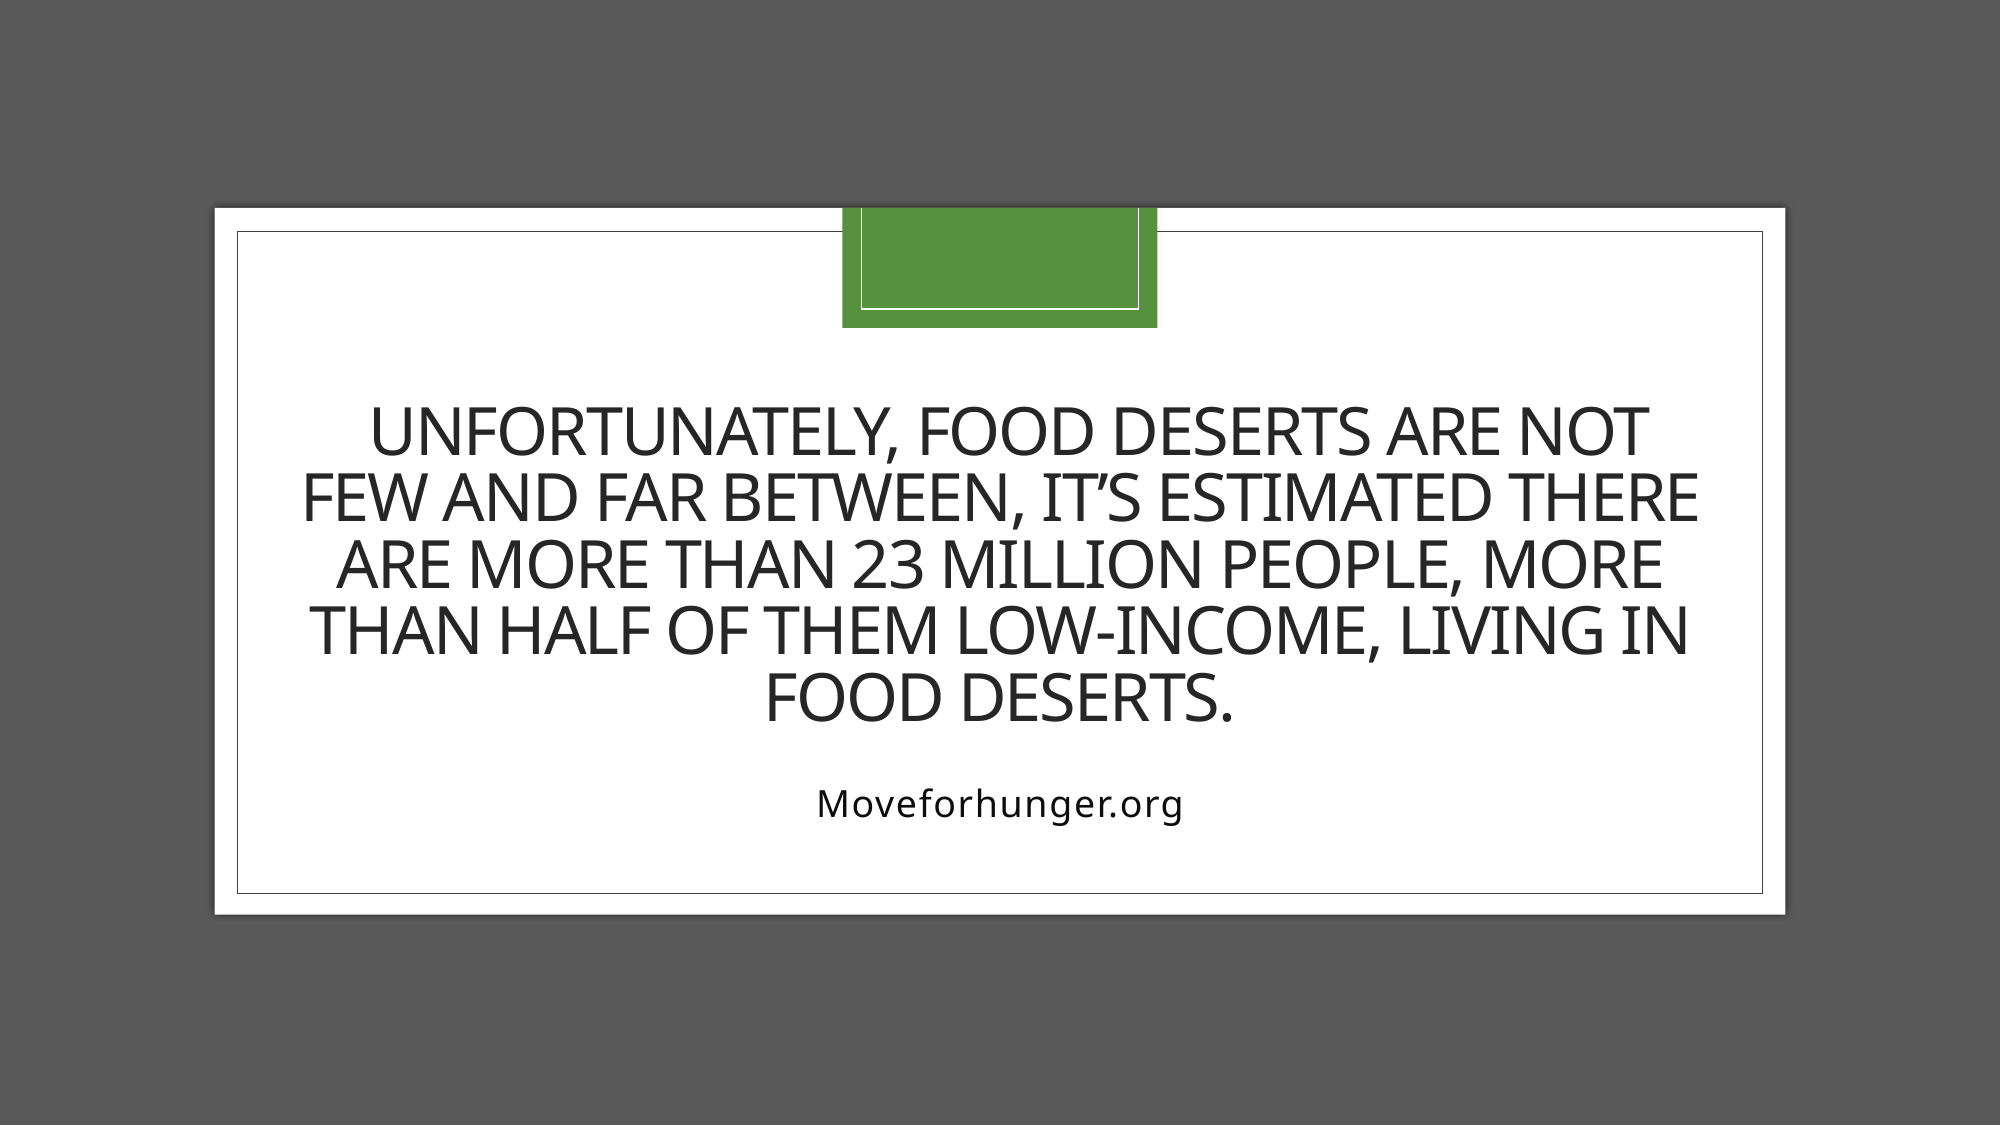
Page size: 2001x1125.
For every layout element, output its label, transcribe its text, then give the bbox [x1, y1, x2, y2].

subtitle Moveforhunger.org [267, 768, 1734, 844]
title Unfortunately, food deserts are not few and far between, it’s estimated there are more than 23 million people, more than half of them low-income, living in food deserts. [267, 368, 1733, 768]
